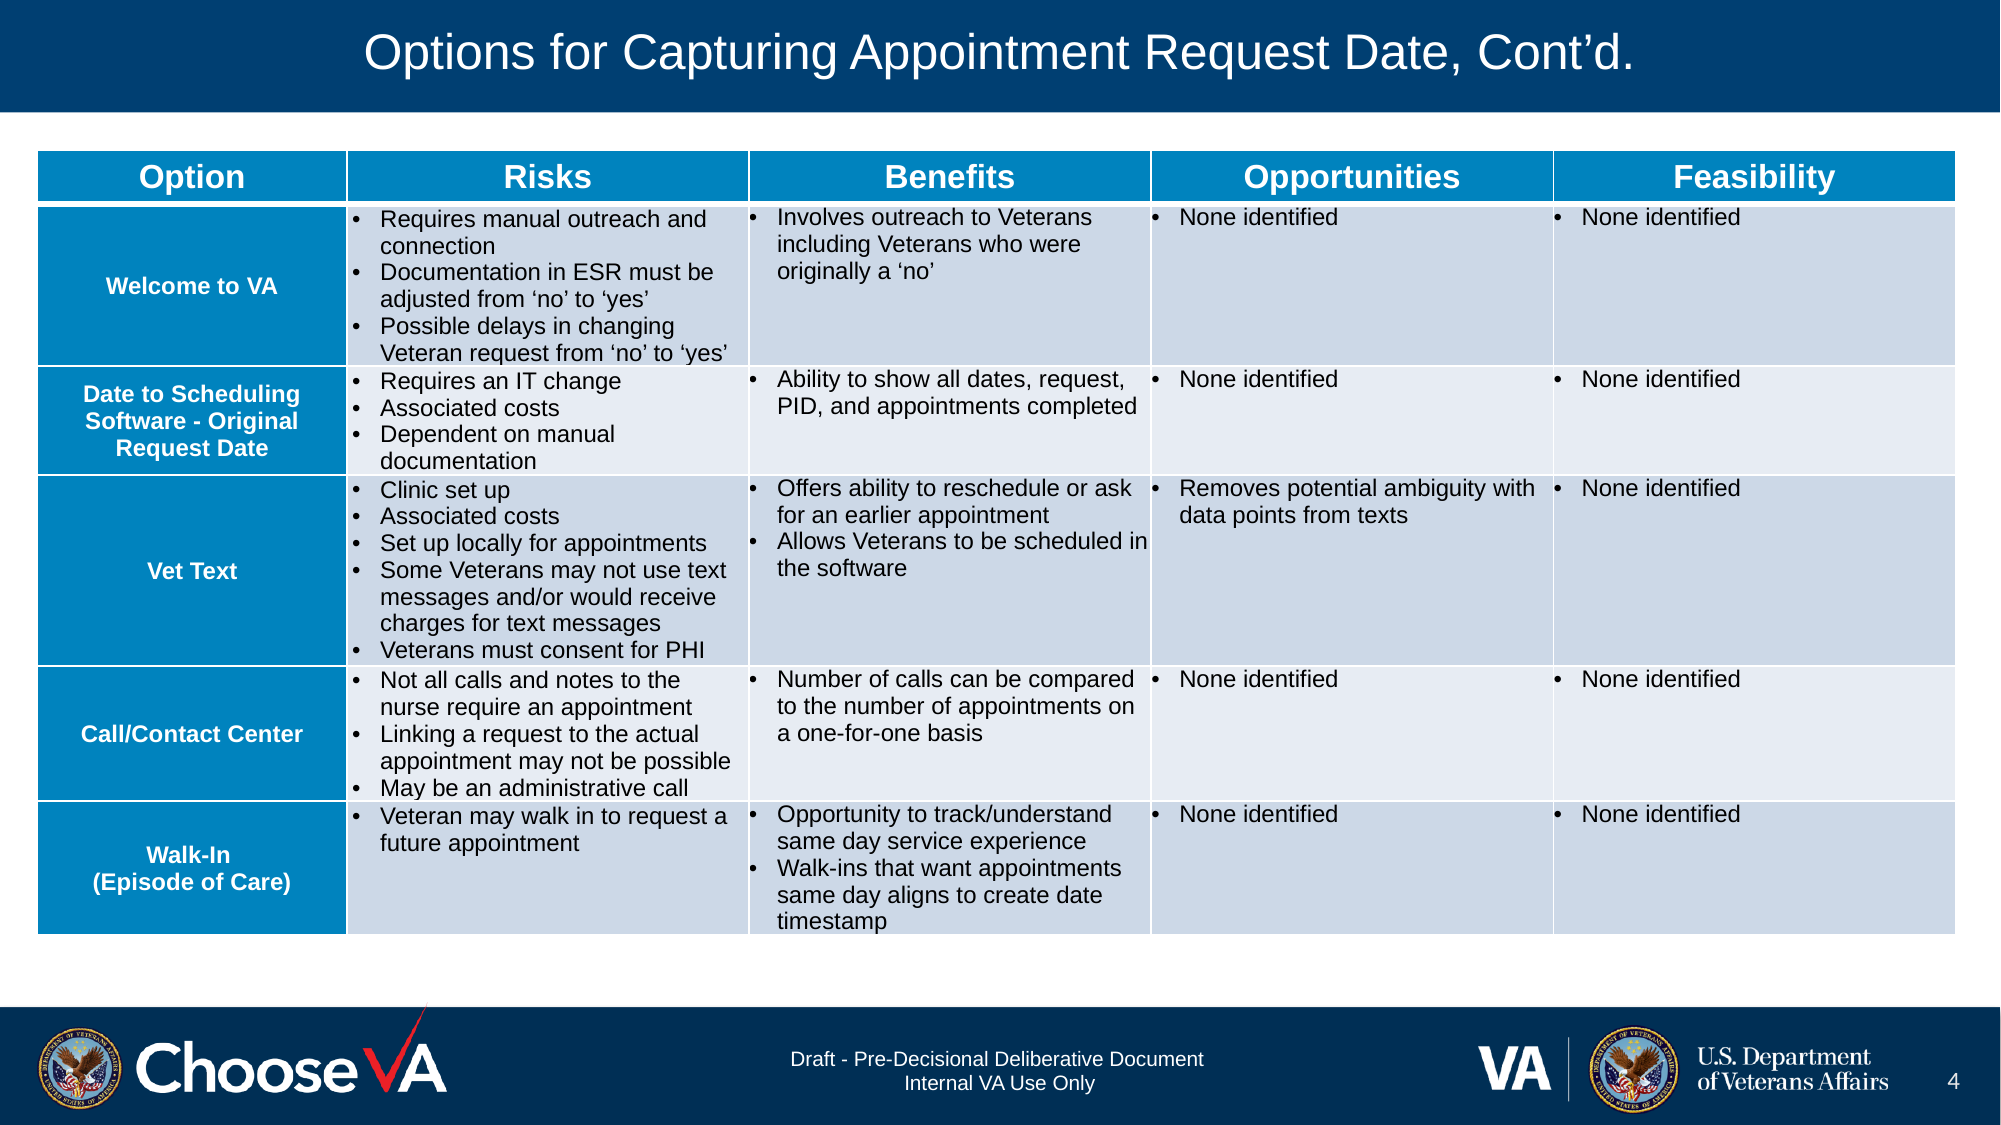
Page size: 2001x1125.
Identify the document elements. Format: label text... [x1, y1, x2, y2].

picture [37, 1002, 447, 1110]
table_cell Offers ability to reschedule or ask for an earlier appointment Allows Veterans to be scheduled in the software [750, 476, 1150, 665]
table_header Feasibility [1554, 151, 1955, 201]
table_cell Walk-In (Episode of Care) [38, 802, 346, 934]
table_cell Call/Contact Center [38, 667, 346, 800]
table_header Opportunities [1152, 151, 1553, 201]
table_cell Opportunity to track/understand same day service experience Walk-ins that want appointments same day aligns to create date timestamp [750, 802, 1150, 934]
table_cell Date to Scheduling Software - Original Request Date [38, 367, 346, 474]
table_header Benefits [750, 151, 1150, 201]
title Options for Capturing Appointment Request Date, Cont’d. [0, 0, 2000, 113]
table_cell None identified [1152, 207, 1553, 365]
table_cell None identified [1554, 802, 1955, 934]
table_cell None identified [1554, 667, 1955, 800]
table_cell None identified [1554, 207, 1955, 365]
table_cell Clinic set up Associated costs Set up locally for appointments Some Veterans may not use text messages and/or would receive charges for text messages Veterans must consent for PHI [348, 476, 748, 665]
table_cell Involves outreach to Veterans including Veterans who were originally a ‘no’ [750, 207, 1150, 365]
table_cell Number of calls can be compared to the number of appointments on a one-for-one basis [750, 667, 1150, 800]
table_cell Ability to show all dates, request, PID, and appointments completed [750, 367, 1150, 474]
table_cell Vet Text [38, 476, 346, 665]
table_cell Not all calls and notes to the nurse require an appointment Linking a request to the actual appointment may not be possible May be an administrative call [348, 667, 748, 800]
table_cell Welcome to VA [38, 207, 346, 365]
table_cell Requires an IT change Associated costs Dependent on manual documentation [348, 367, 748, 474]
table_cell None identified [1554, 367, 1955, 474]
table_cell None identified [1554, 476, 1955, 665]
table_cell None identified [1152, 802, 1553, 934]
table_header Risks [348, 151, 748, 201]
table_header Option [38, 151, 346, 201]
table_cell Veteran may walk in to request a future appointment [348, 802, 748, 934]
table_cell Requires manual outreach and connection Documentation in ESR must be adjusted from ‘no’ to ‘yes’ Possible delays in changing Veteran request from ‘no’ to ‘yes’ [348, 207, 748, 365]
table_cell Removes potential ambiguity with data points from texts [1152, 476, 1553, 665]
table_cell None identified [1152, 367, 1553, 474]
table_cell None identified [1152, 667, 1553, 800]
slide_number 4 [1524, 1050, 1975, 1110]
picture [1478, 1025, 1888, 1114]
